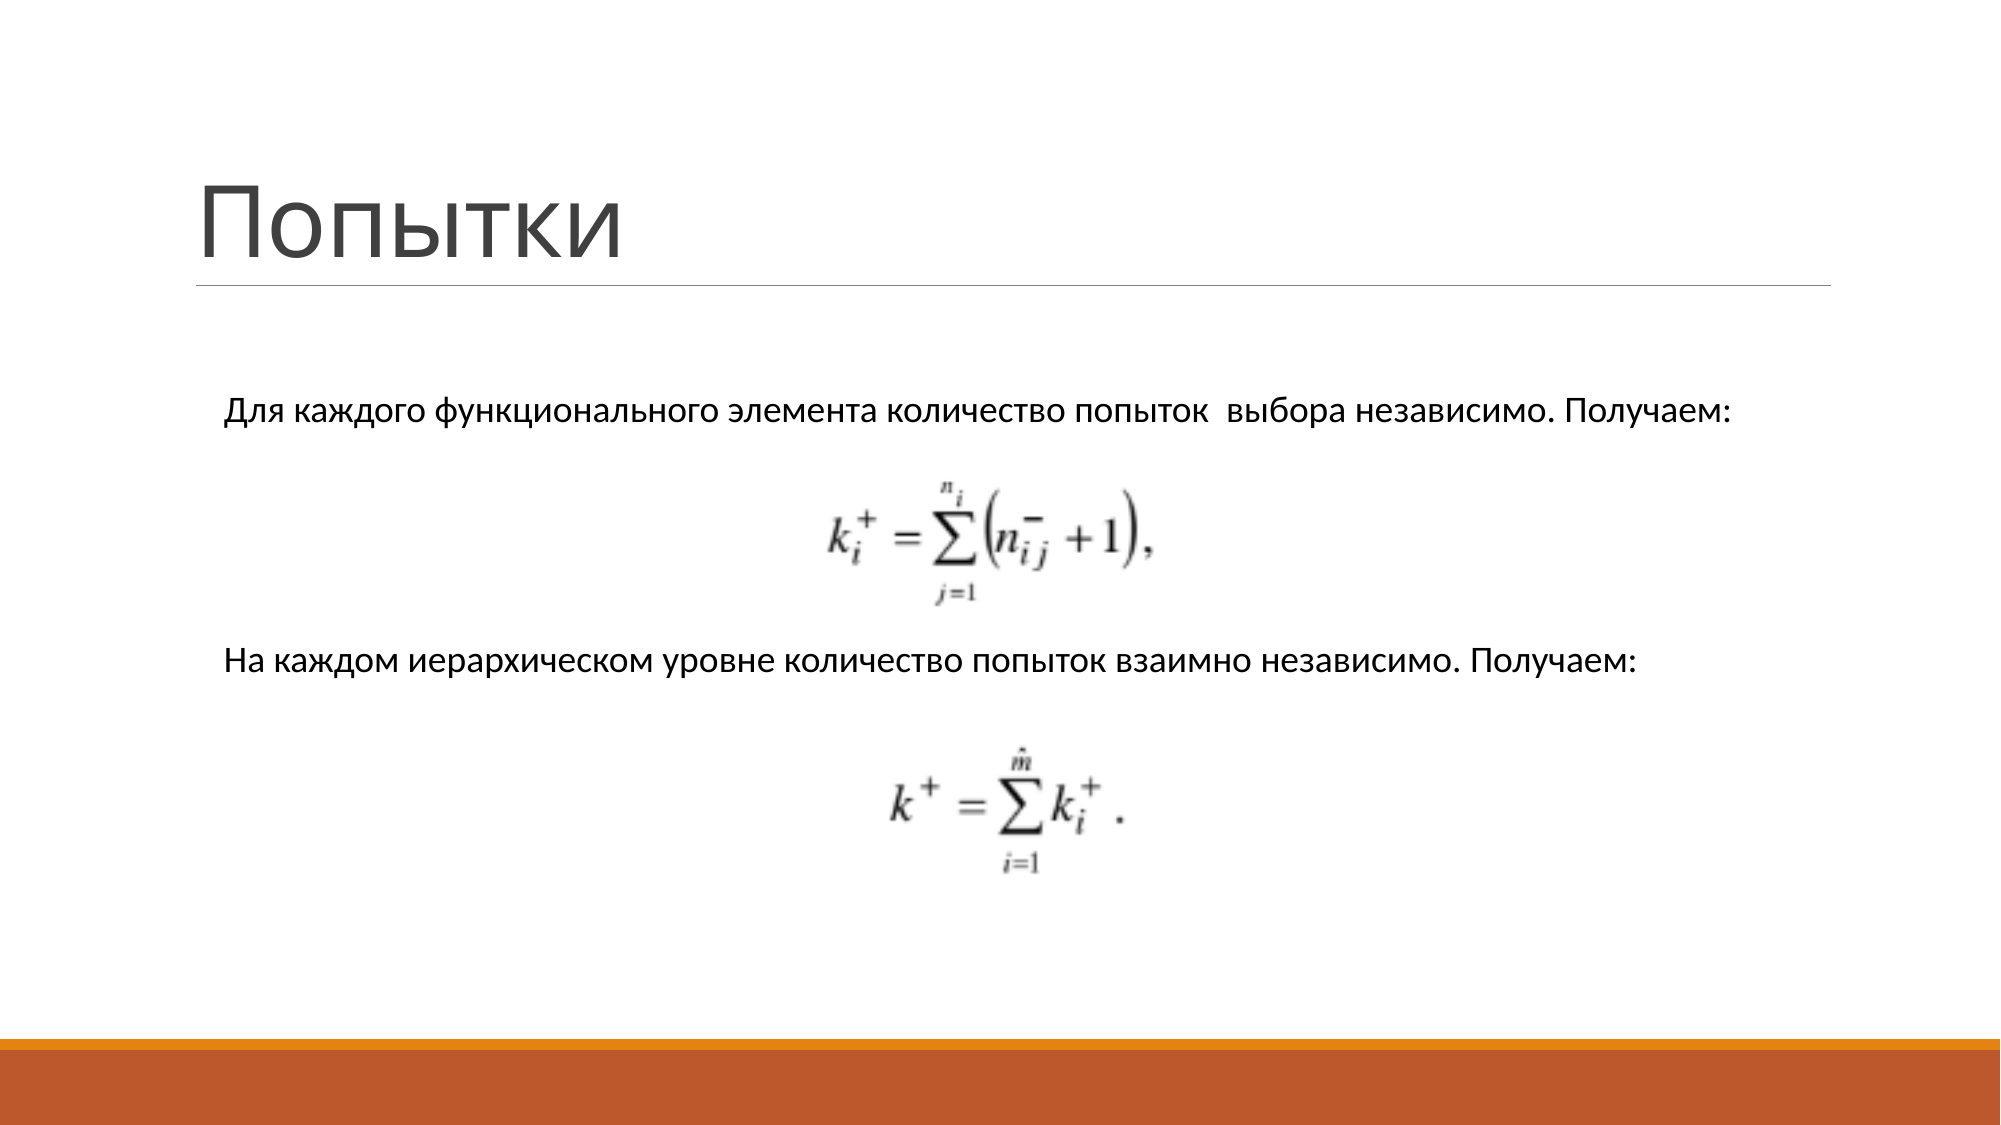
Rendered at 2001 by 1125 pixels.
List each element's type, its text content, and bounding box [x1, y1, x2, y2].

picture [824, 724, 1185, 916]
title Попытки [180, 47, 1830, 285]
picture [697, 429, 1205, 632]
text_box Для каждого функционального элемента количество попыток выбора независимо. Получаем: [209, 377, 1830, 437]
text_box На каждом иерархическом уровне количество попыток взаимно независимо. Получаем: [209, 627, 1830, 687]
